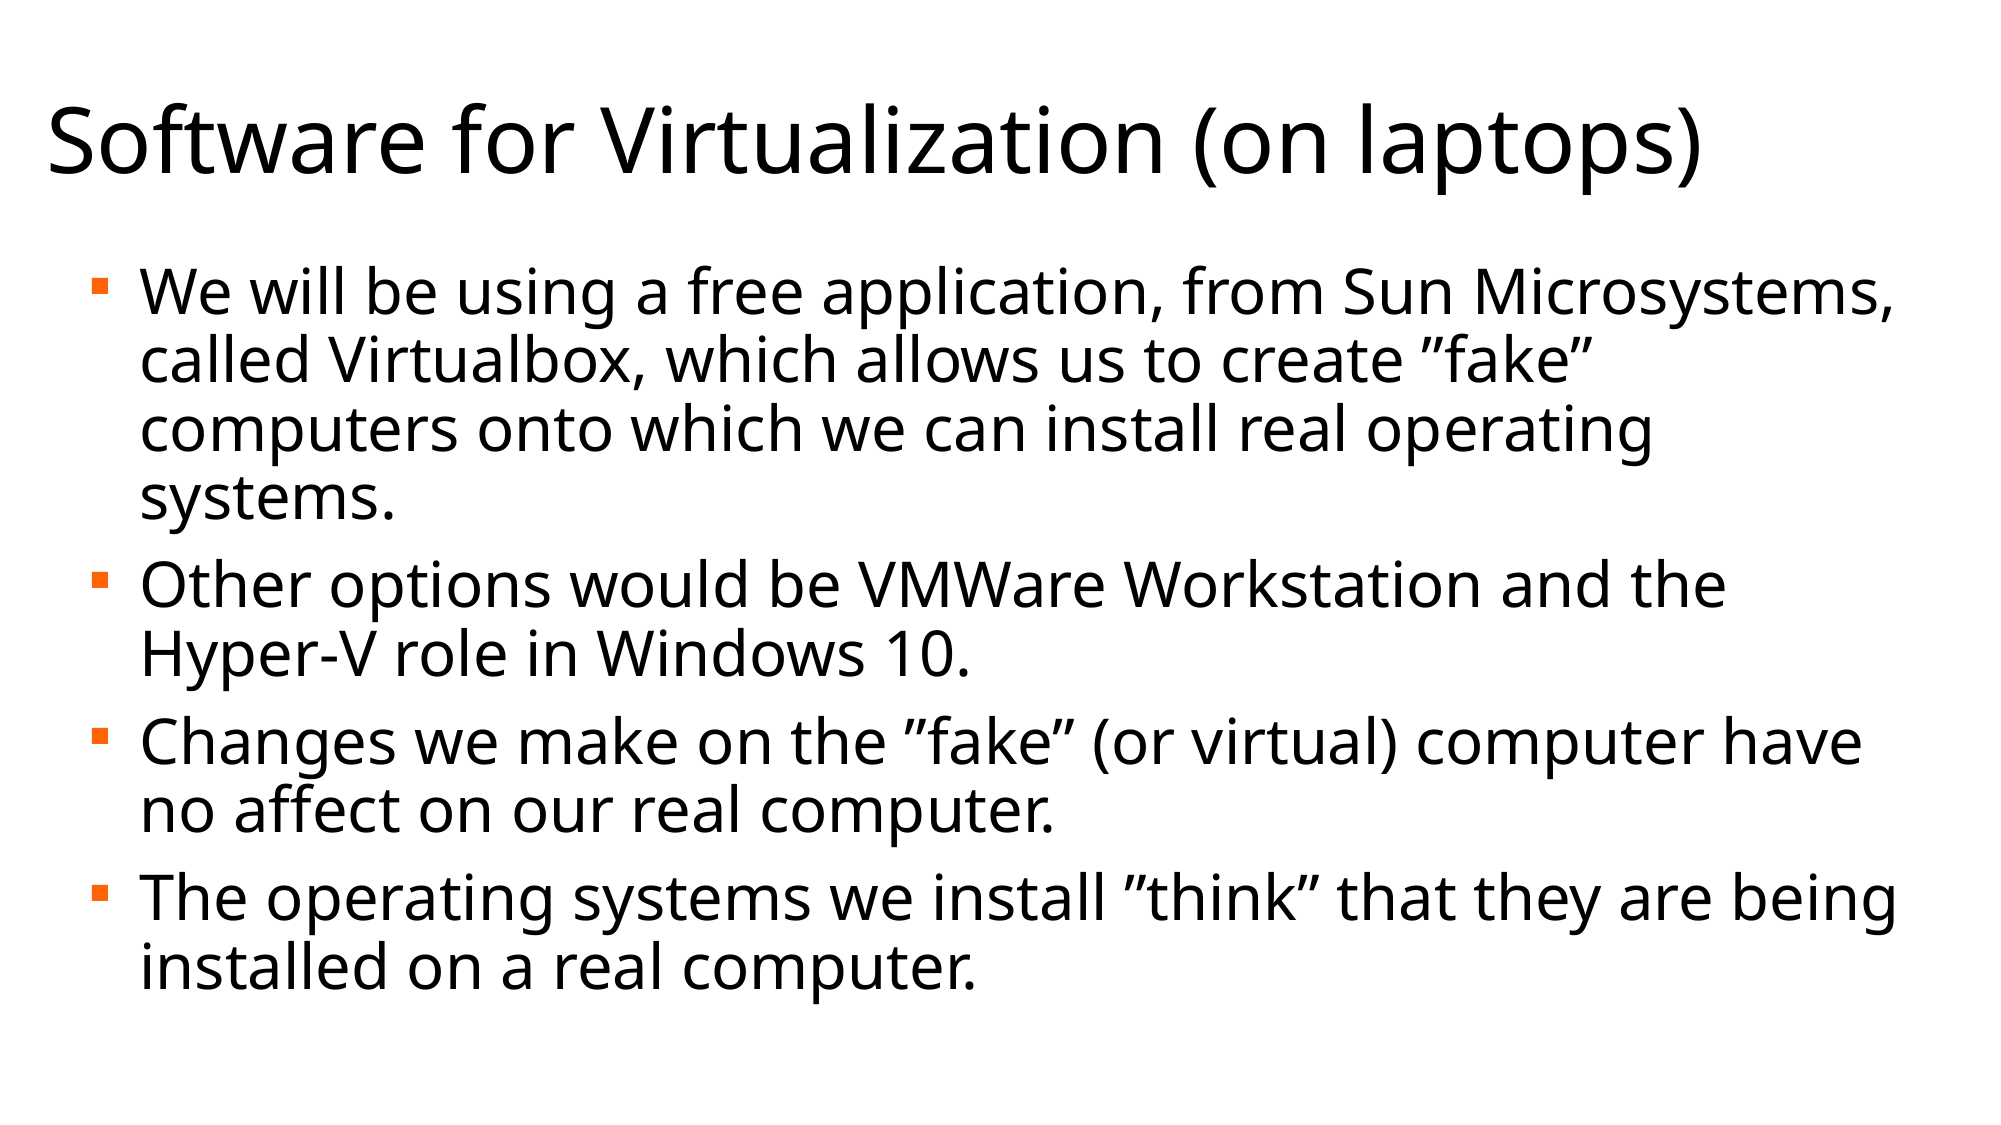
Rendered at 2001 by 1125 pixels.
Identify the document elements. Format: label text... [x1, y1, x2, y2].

text_box Software for Virtualization (on laptops) [31, 34, 1757, 253]
text_box We will be using a free application, from Sun Microsystems, called Virtualbox, which allows us to create ”fake” computers onto which we can install real operating systems. Other options would be VMWare Workstation and the Hyper-V role in Windows 10. Changes we make on the ”fake” (or virtual) computer have no affect on our real computer. The operating systems we install ”think” that they are being installed on a real computer. [58, 252, 1931, 1014]
